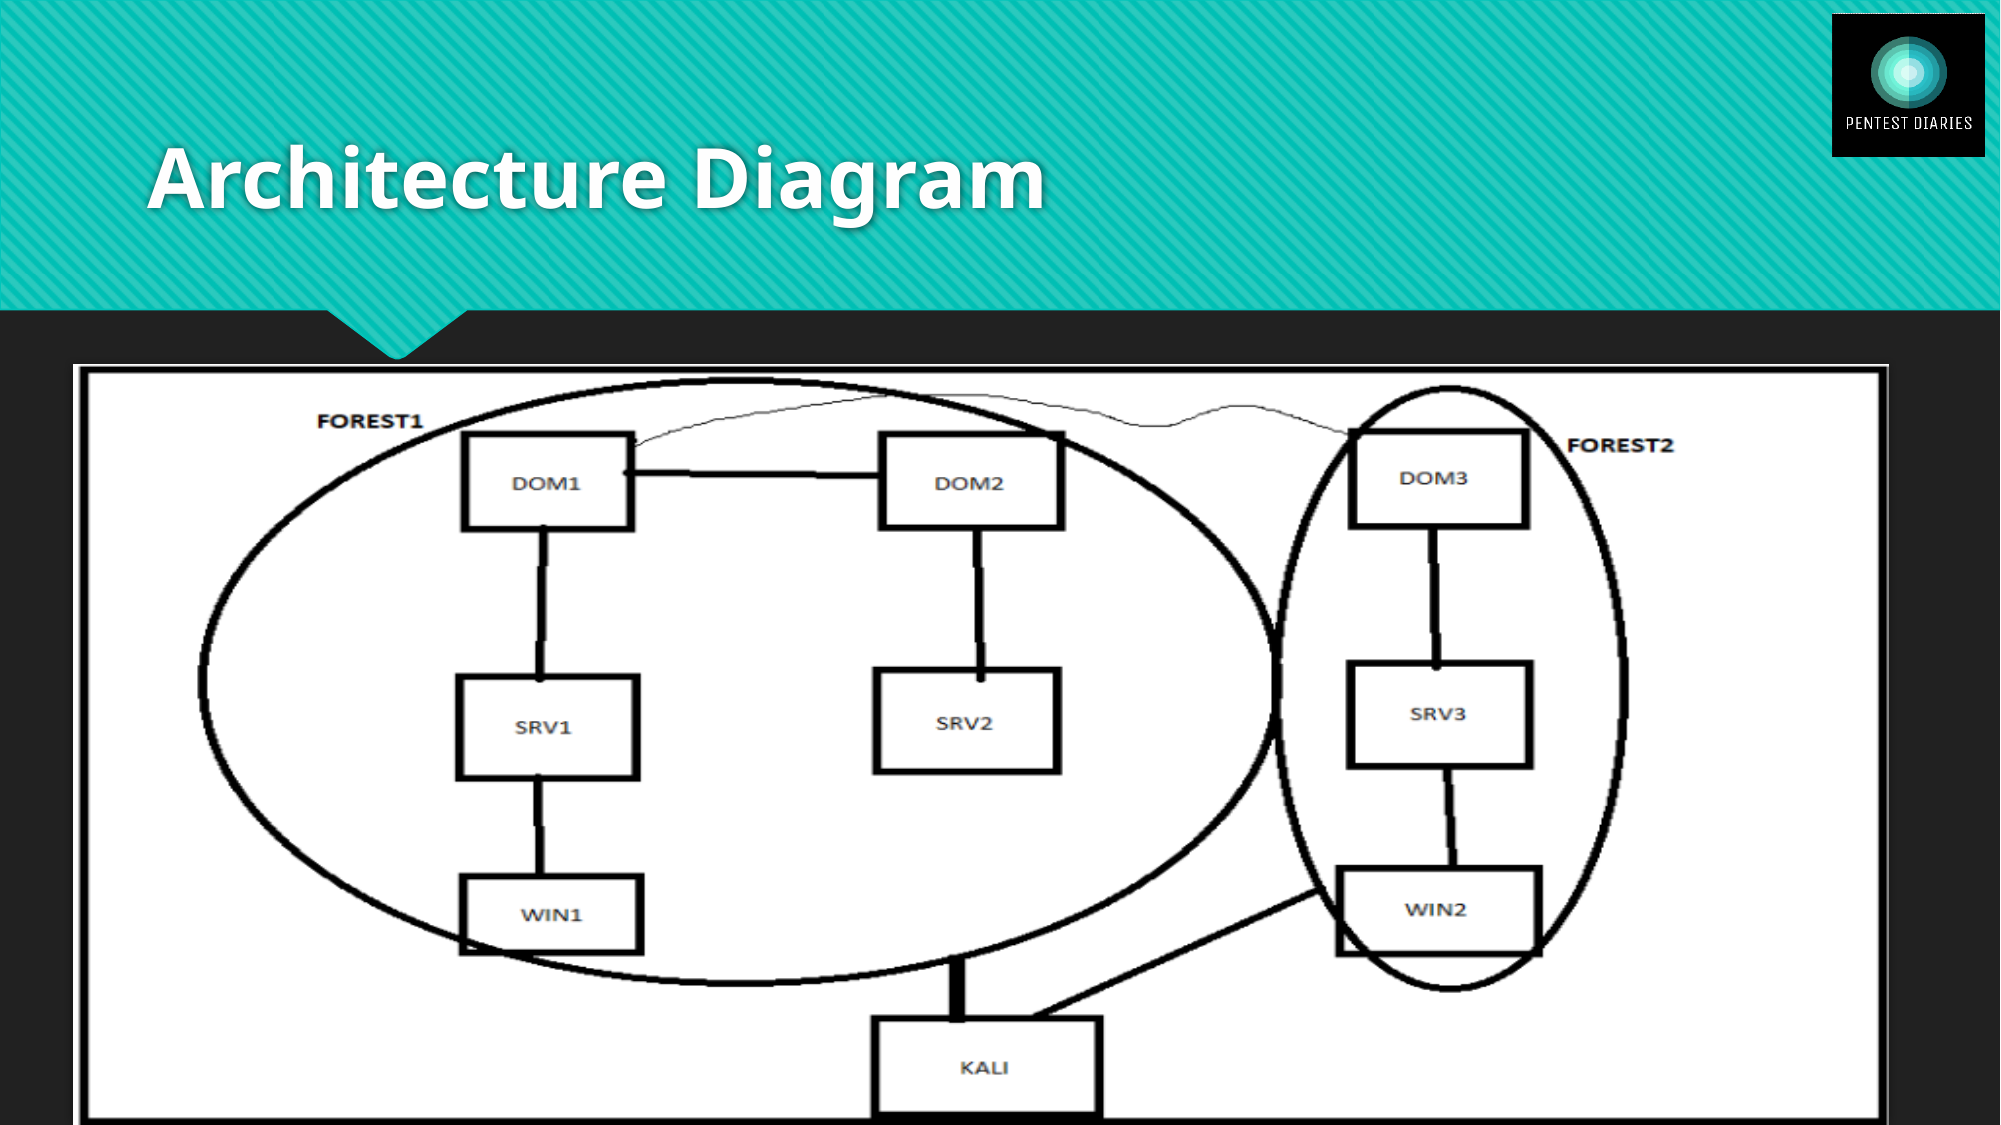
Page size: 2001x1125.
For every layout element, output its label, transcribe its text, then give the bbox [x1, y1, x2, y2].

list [72, 364, 1890, 1125]
picture [1831, 12, 1985, 157]
title Architecture Diagram [132, 73, 1868, 233]
